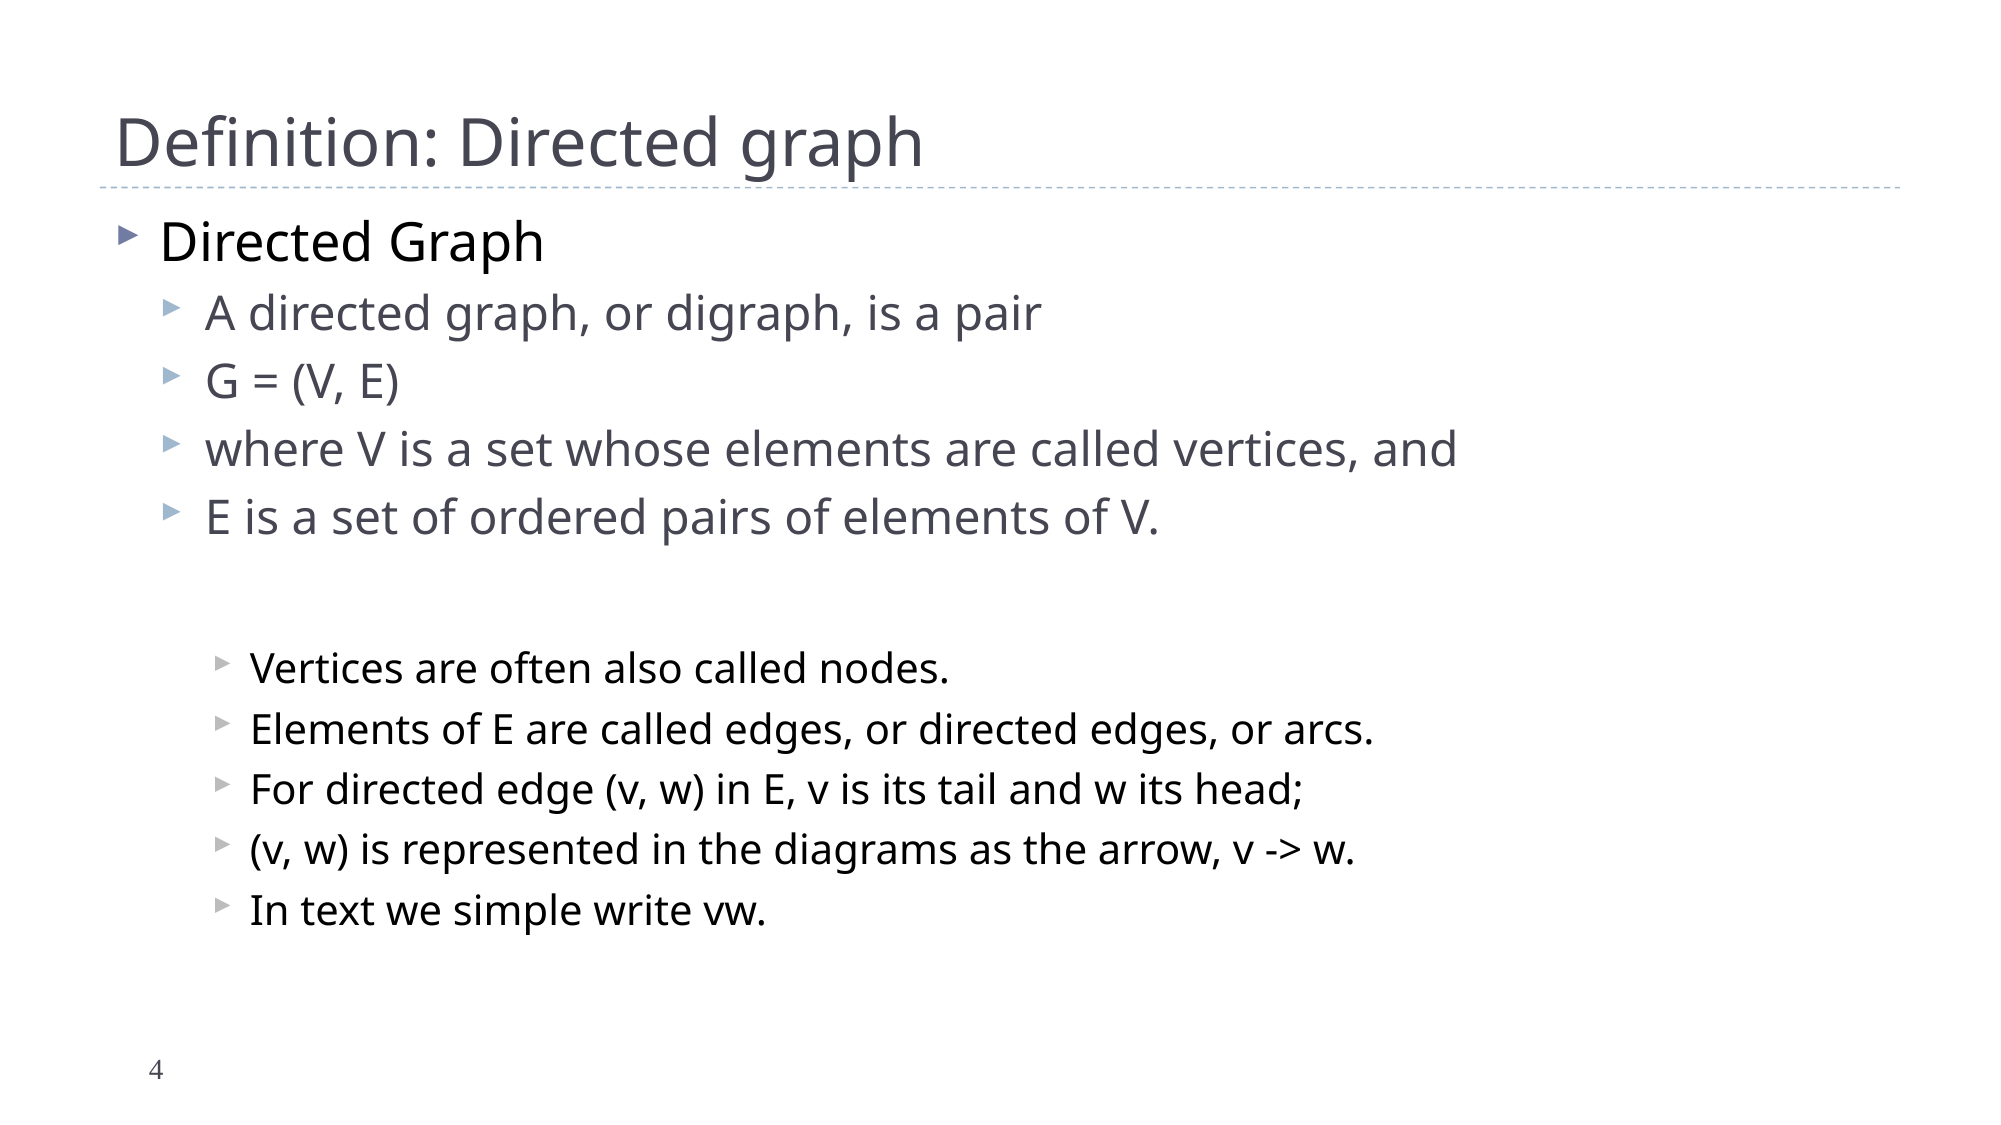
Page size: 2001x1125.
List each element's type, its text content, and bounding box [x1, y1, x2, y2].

slide_number 4 [133, 1042, 568, 1103]
list Directed Graph A directed graph, or digraph, is a pair G = (V, E) where V is a set whose elements are called vertices, and E is a set of ordered pairs of elements of V. Vertices are often also called nodes. Elements of E are called edges, or directed edges, or arcs. For directed edge (v, w) in E, v is its tail and w its head; (v, w) is represented in the diagrams as the arrow, v -> w. In text we simple write vw. [99, 200, 1900, 1010]
title Definition: Directed graph [99, 24, 1900, 188]
